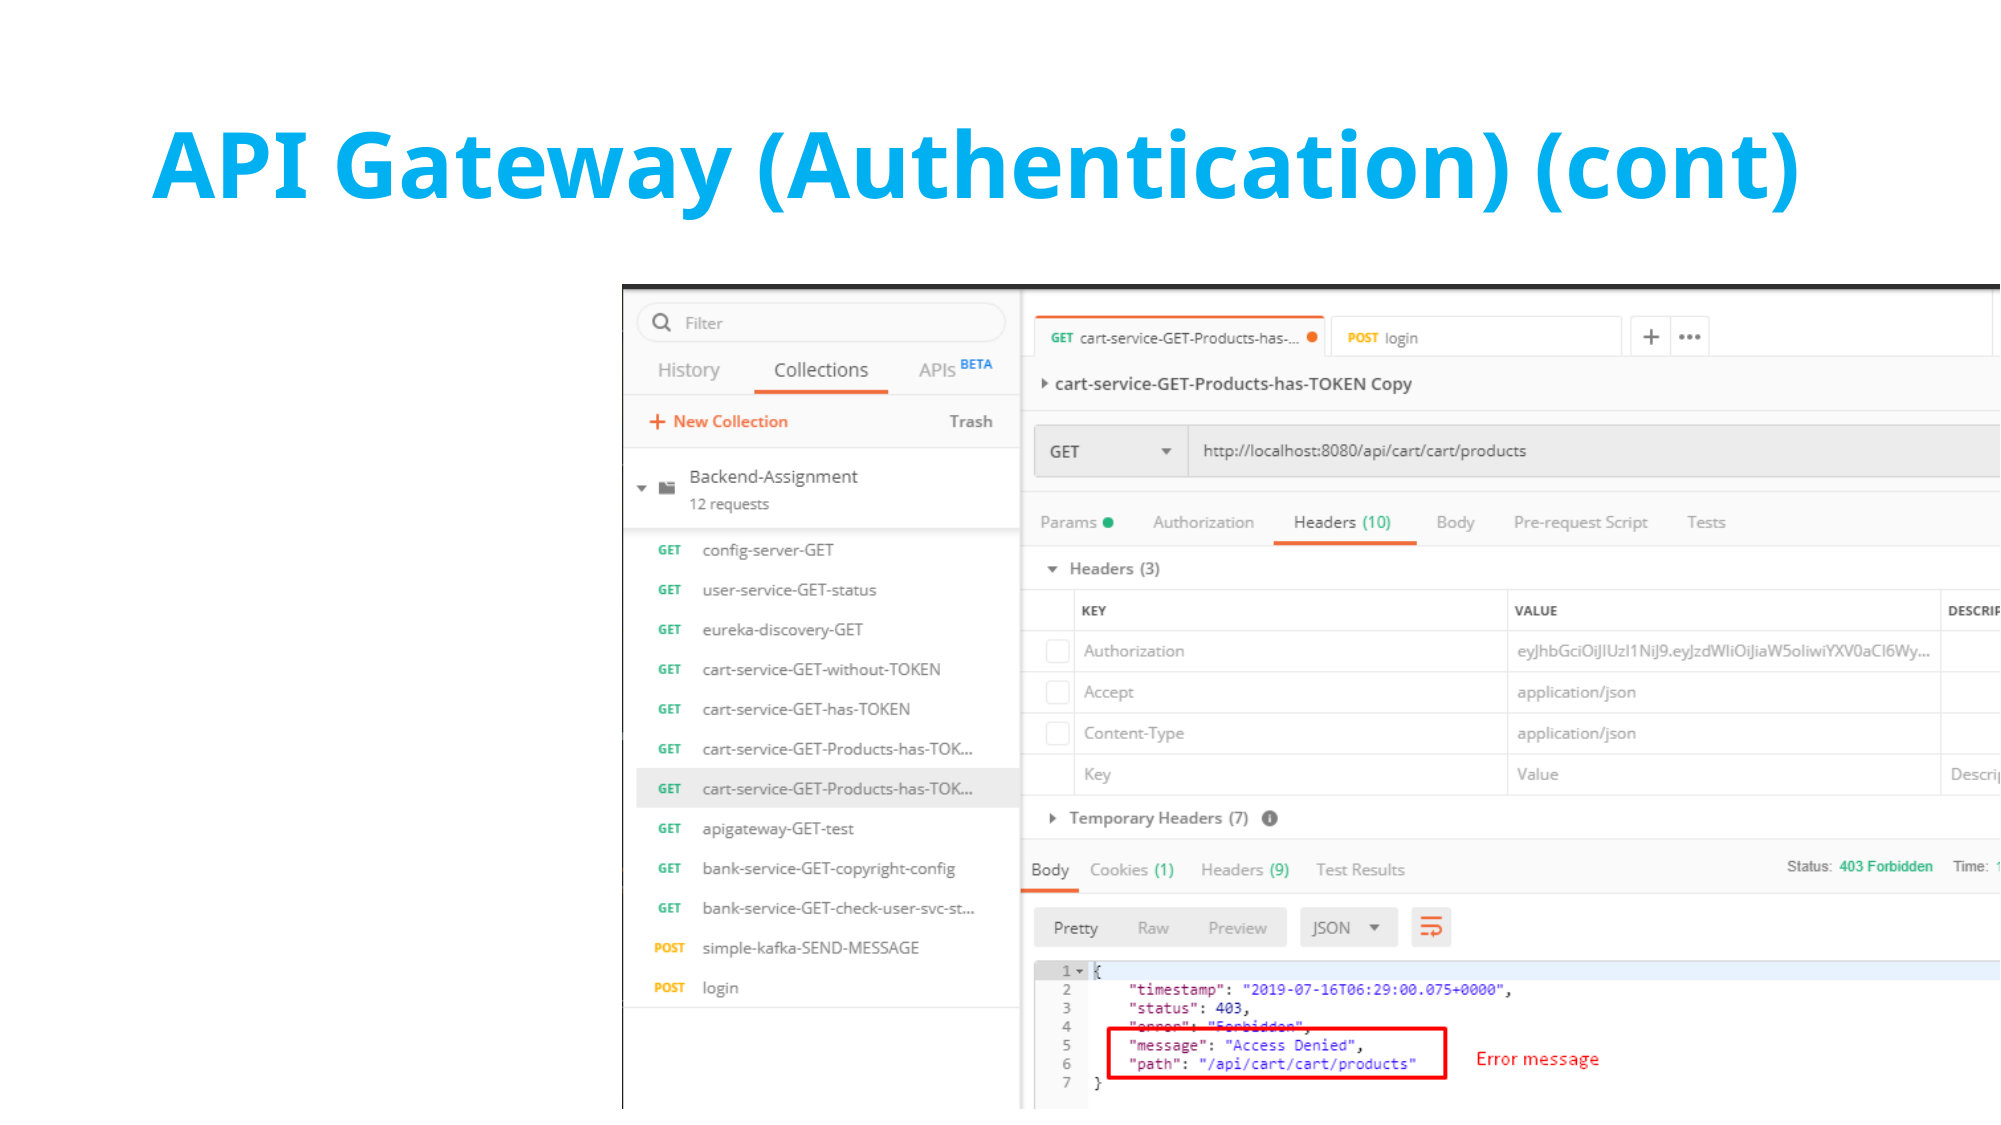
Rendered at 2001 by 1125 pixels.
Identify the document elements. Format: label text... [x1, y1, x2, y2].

title API Gateway (Authentication) (cont) [137, 59, 1863, 278]
picture [622, 284, 2000, 1109]
